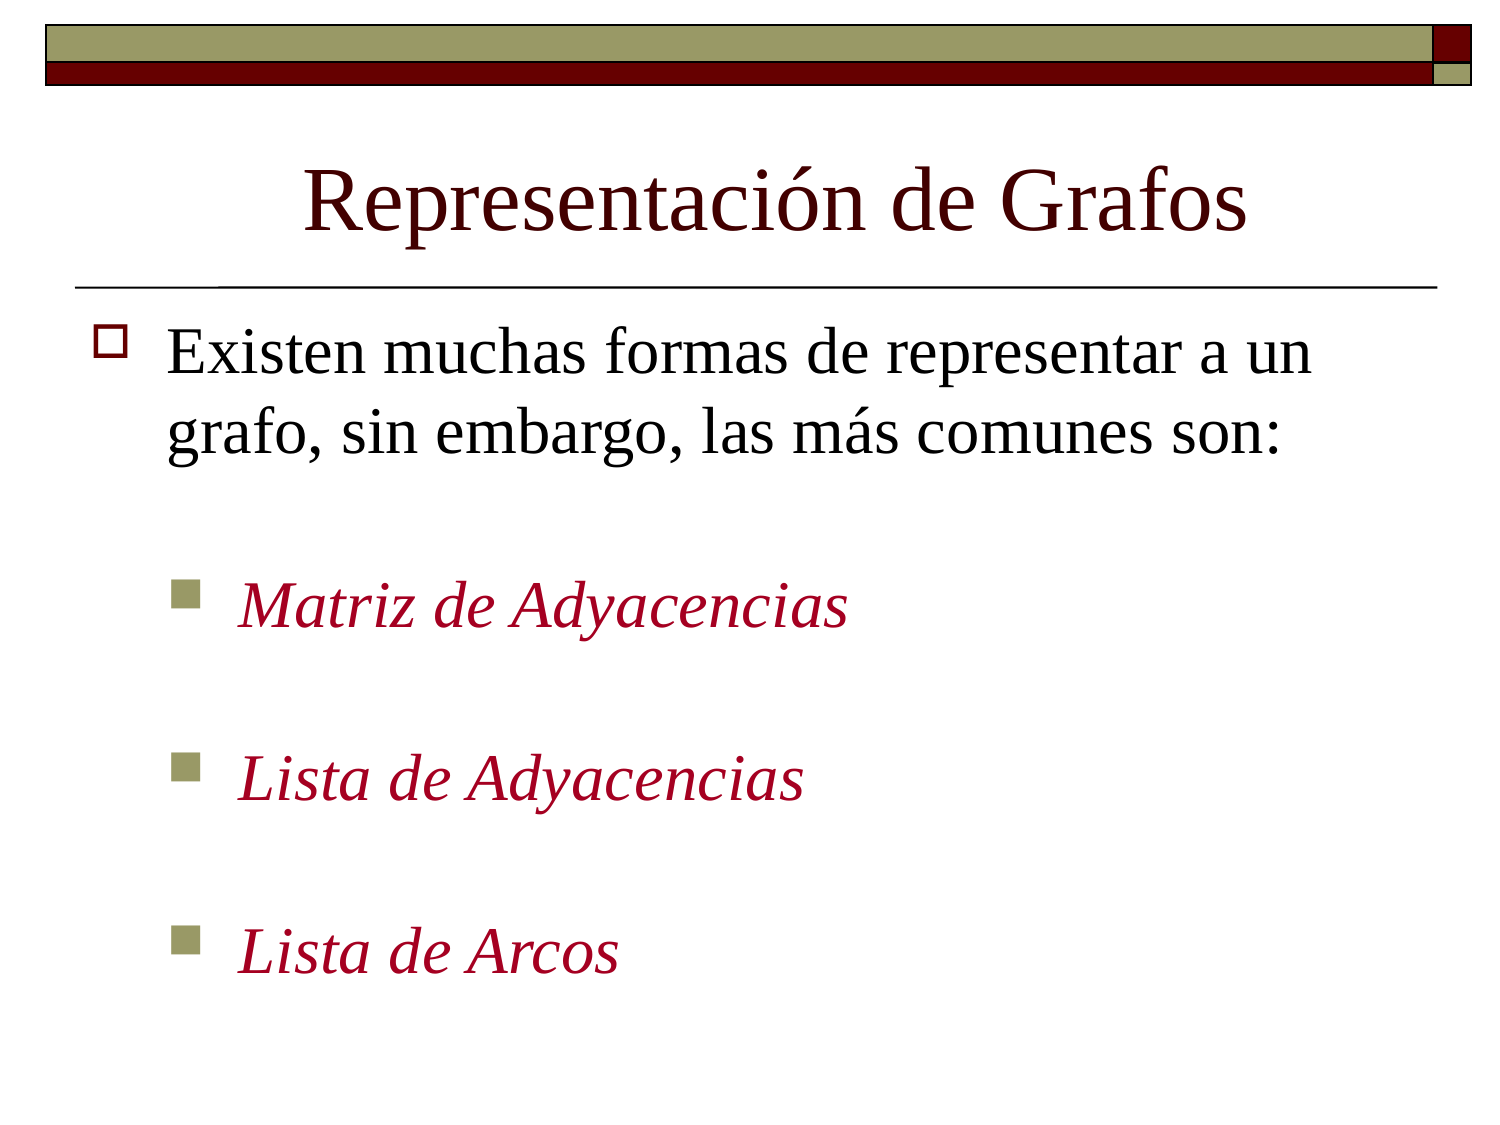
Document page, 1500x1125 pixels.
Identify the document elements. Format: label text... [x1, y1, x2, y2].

title Representación de Grafos [287, 99, 1388, 288]
list Existen muchas formas de representar a un grafo, sin embargo, las más comunes son: Matriz de Adyacencias Lista de Adyacencias Lista de Arcos [75, 299, 1425, 1006]
